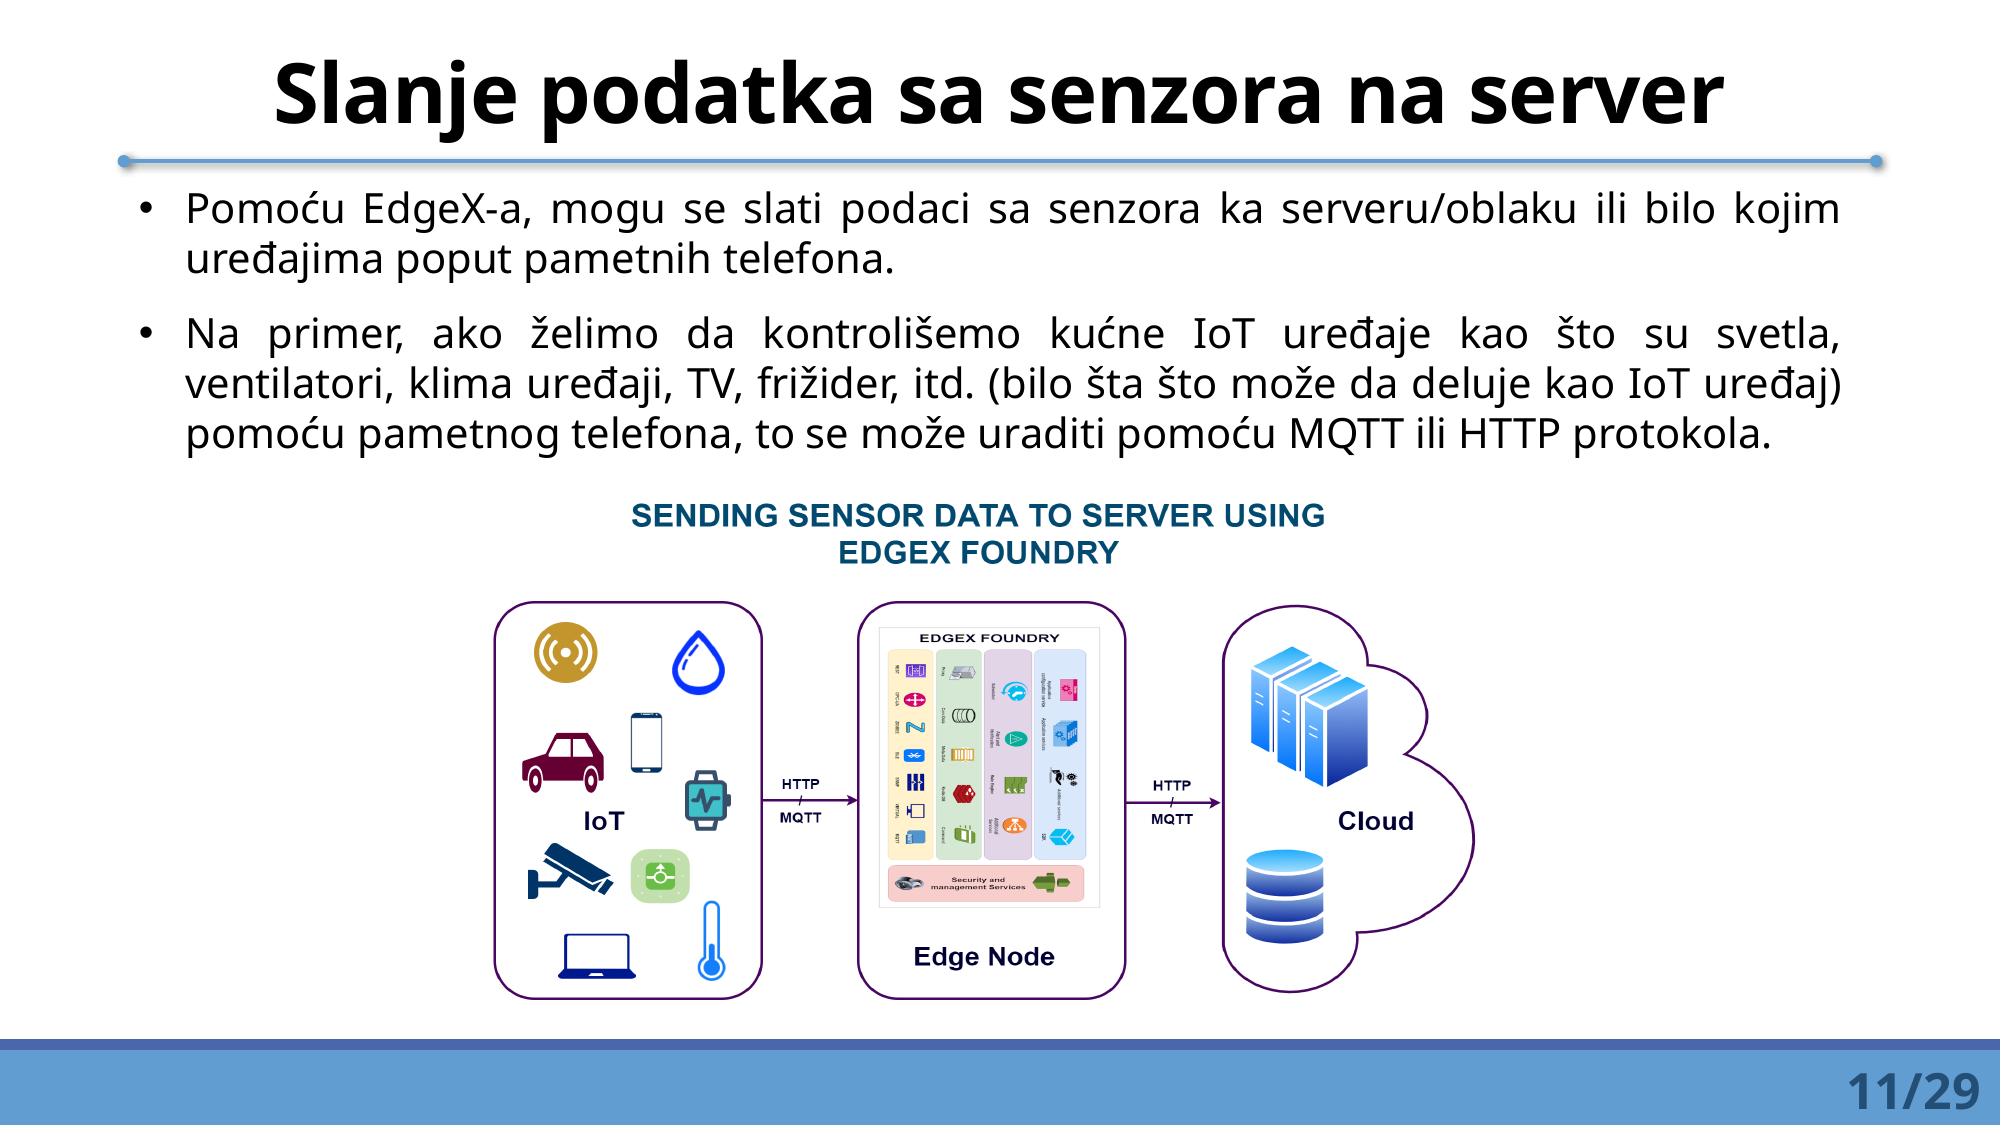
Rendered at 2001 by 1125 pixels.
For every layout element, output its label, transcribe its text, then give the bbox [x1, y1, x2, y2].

text_box Pomoću EdgeX-a, mogu se slati podaci sa senzora ka serveru/oblaku ili bilo kojim uređajima poput pametnih telefona. Na primer, ako želimo da kontrolišemo kućne IoT uređaje kao što su svetla, ventilatori, klima uređaji, TV, frižider, itd. (bilo šta što može da deluje kao IoT uređaj) pomoću pametnog telefona, to se može uraditi pomoću MQTT ili HTTP protokola. [123, 174, 1858, 465]
slide_number 11/29 [1824, 1054, 1996, 1125]
title Slanje podatka sa senzora na server [99, 42, 1900, 148]
picture [476, 480, 1485, 1025]
